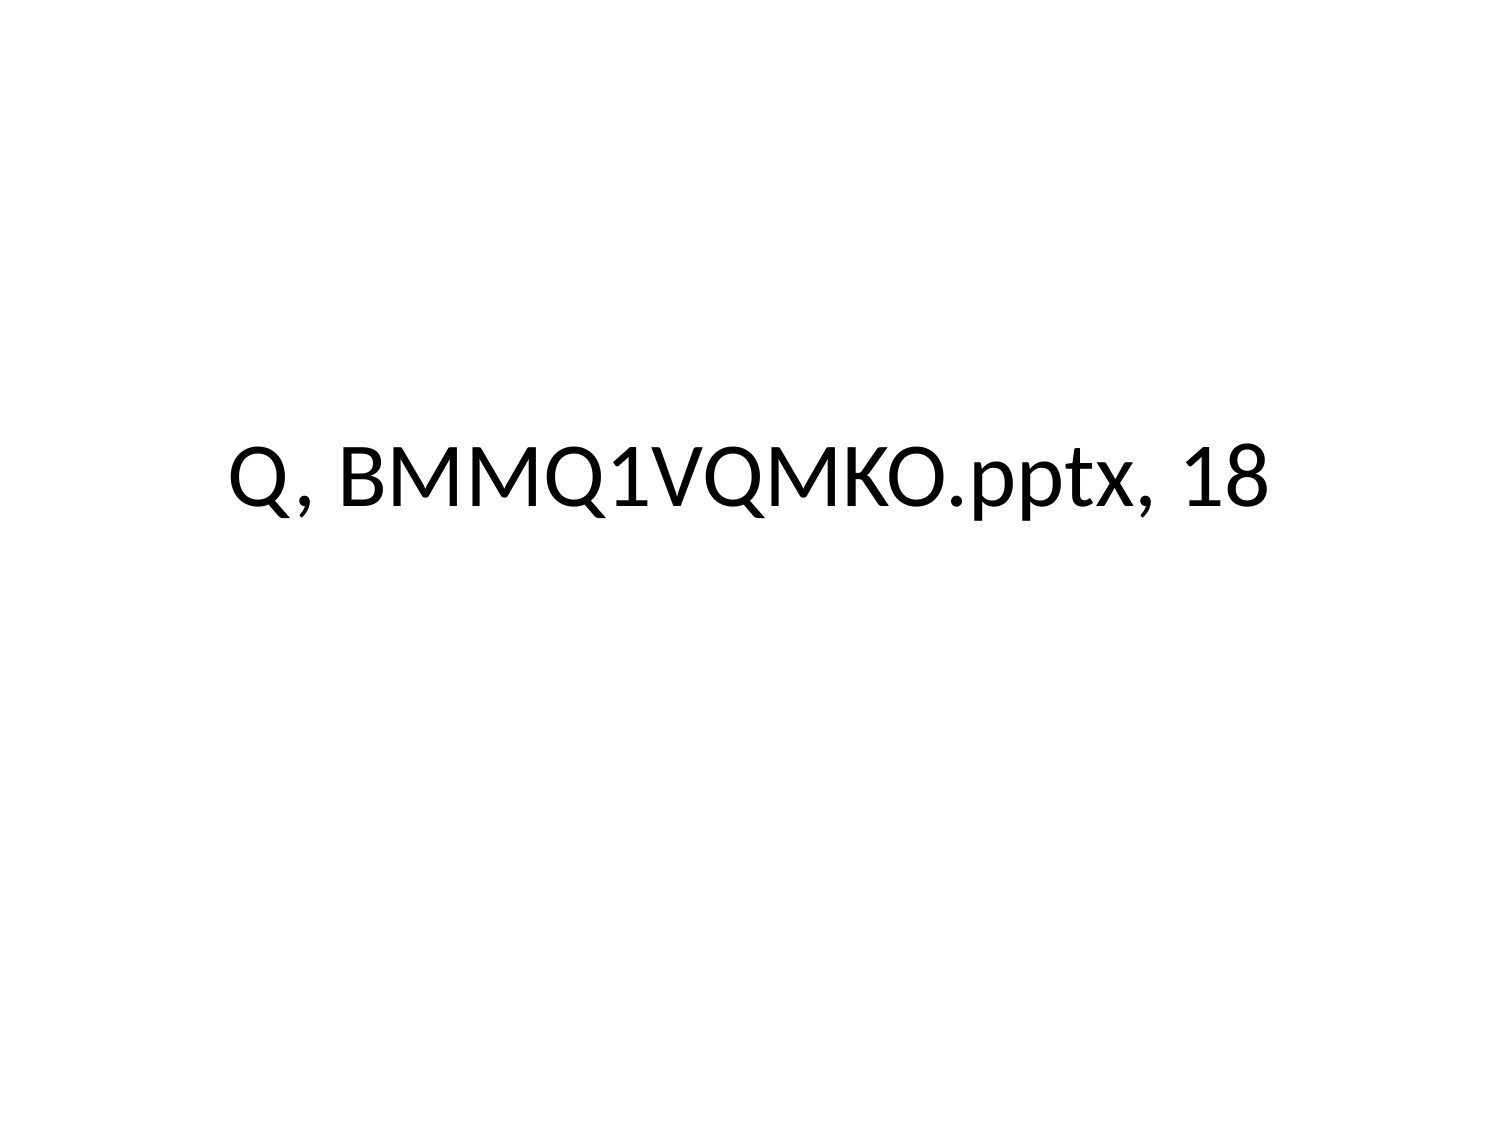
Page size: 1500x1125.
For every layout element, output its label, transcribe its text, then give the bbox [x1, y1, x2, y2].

title Q, BMMQ1VQMKO.pptx, 18 [112, 349, 1388, 591]
